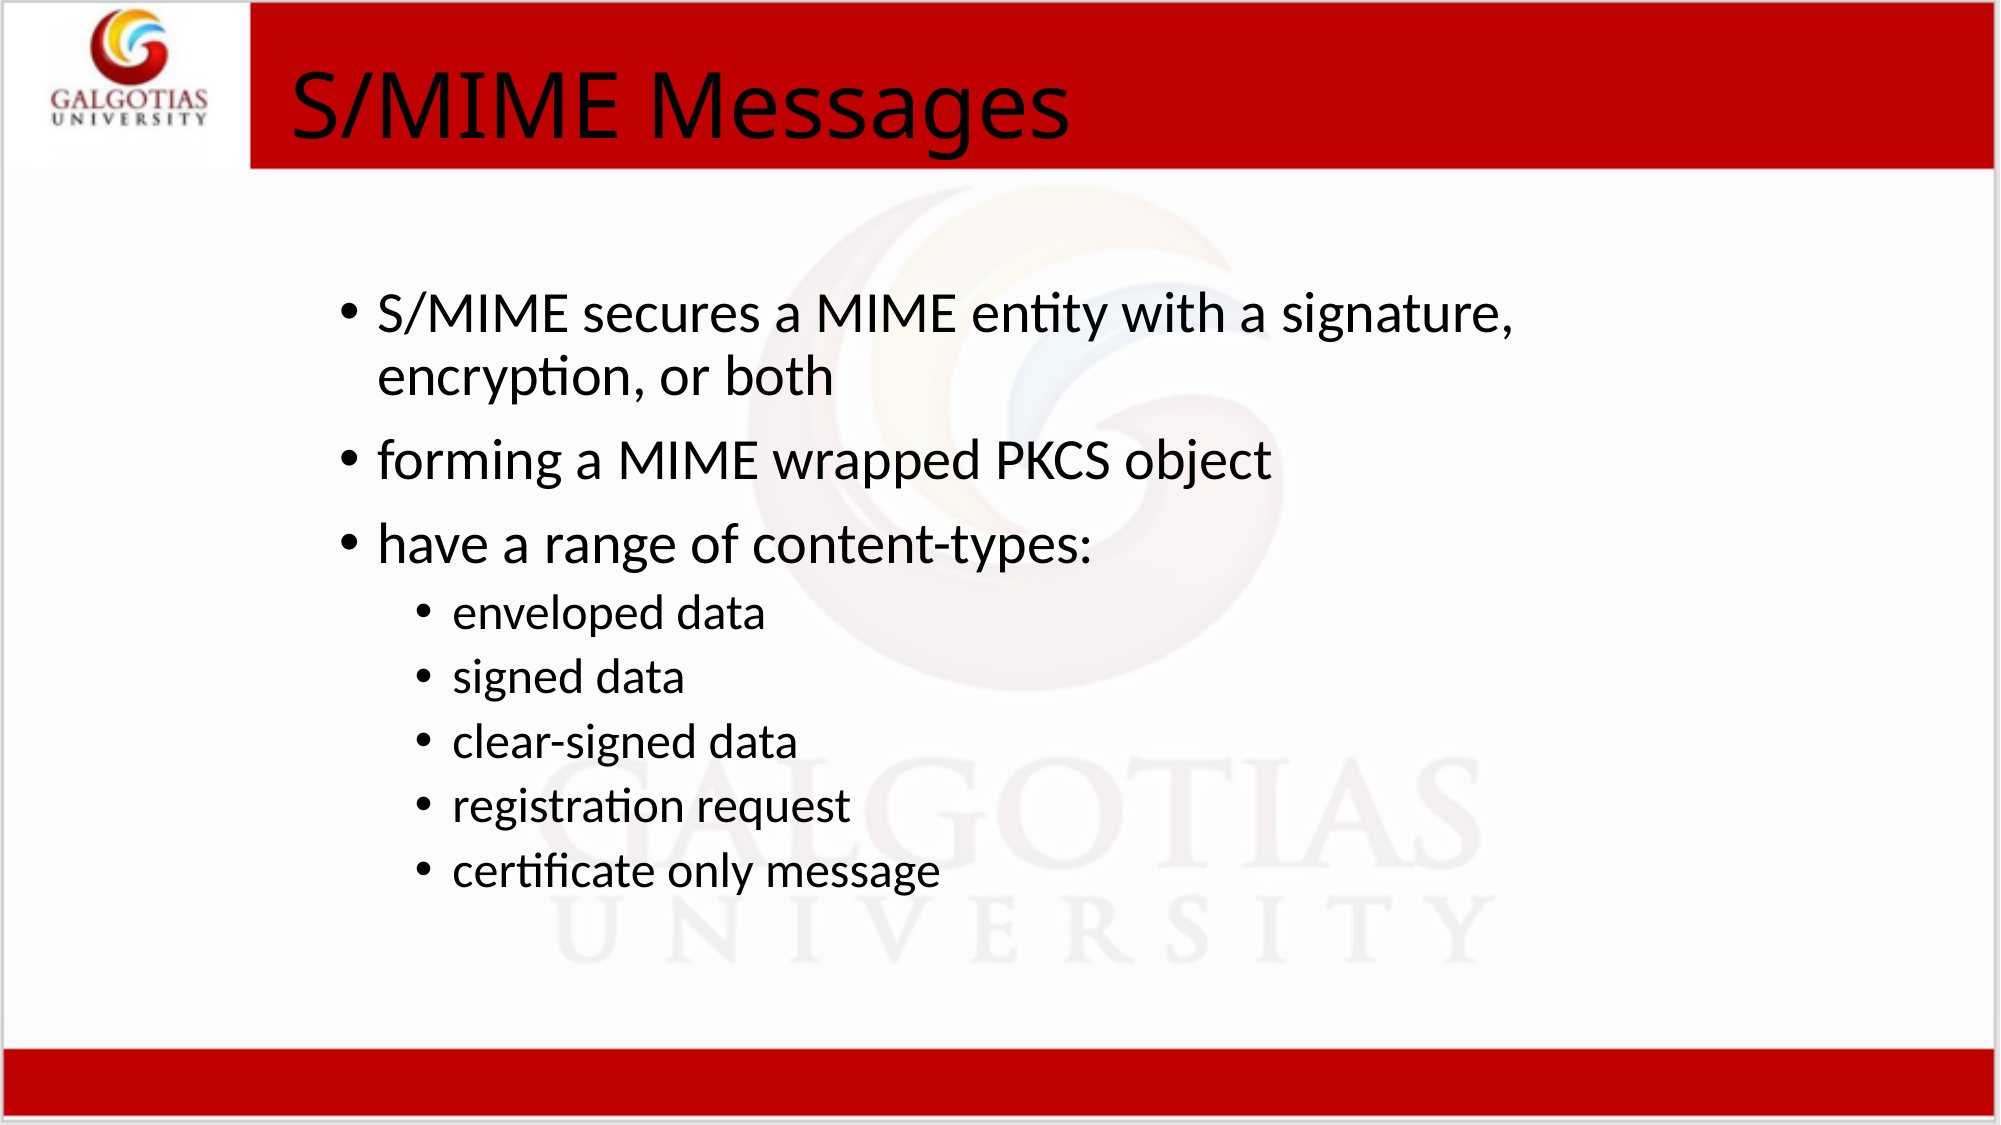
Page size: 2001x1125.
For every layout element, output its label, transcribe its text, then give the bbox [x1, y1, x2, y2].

title S/MIME Messages [275, 0, 2000, 218]
list S/MIME secures a MIME entity with a signature, encryption, or both forming a MIME wrapped PKCS object have a range of content-types: enveloped data signed data clear-signed data registration request certificate only message [324, 275, 1675, 1075]
picture [0, 0, 2001, 1125]
